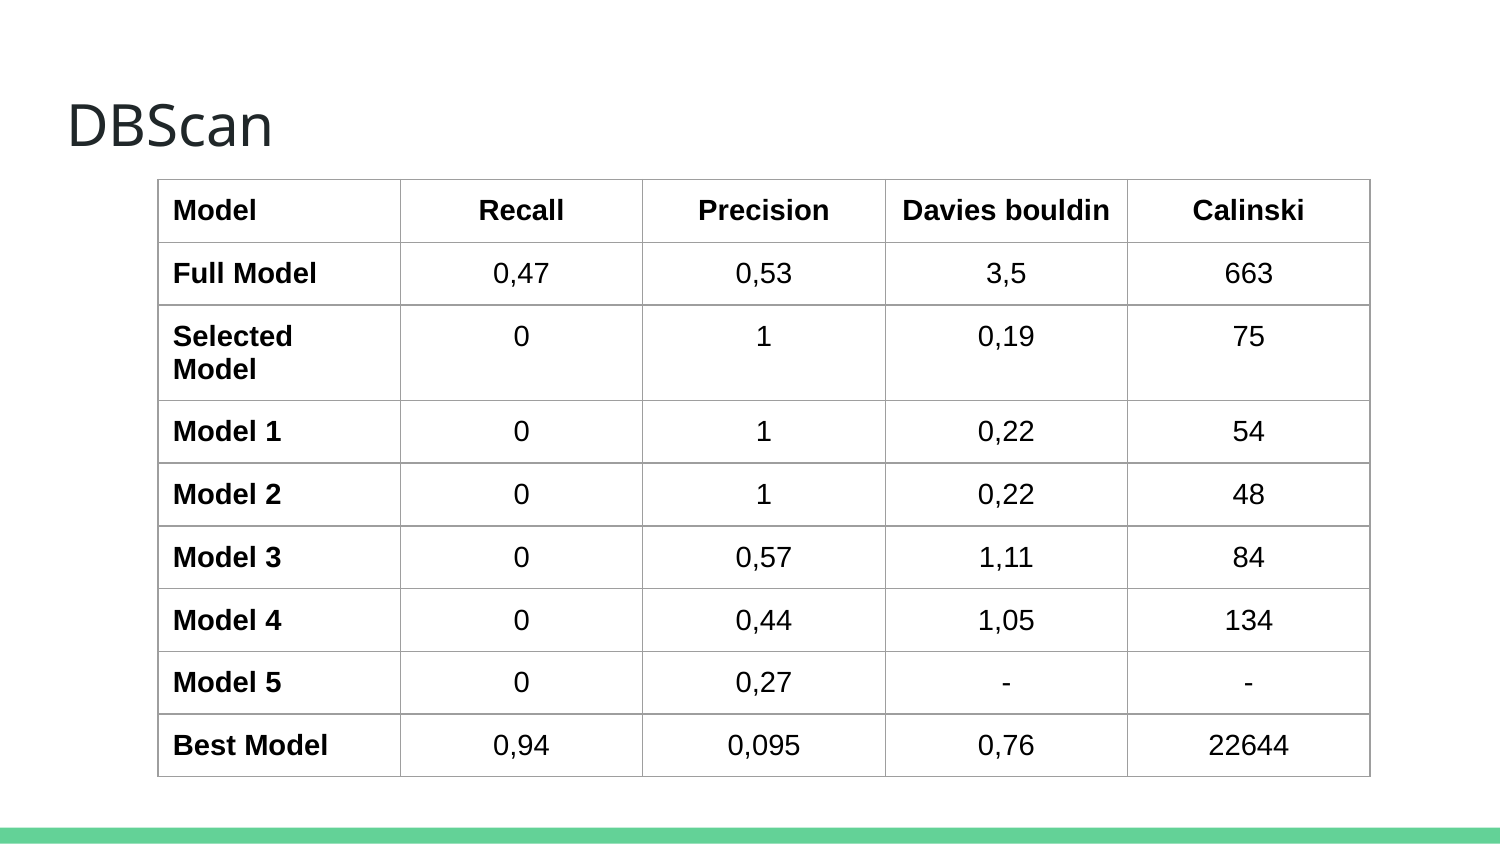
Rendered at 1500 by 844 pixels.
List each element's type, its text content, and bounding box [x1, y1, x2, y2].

table_cell 0 [401, 589, 642, 651]
table_cell 0 [401, 527, 642, 588]
table_cell 0,22 [886, 401, 1127, 462]
table_cell 0,095 [643, 715, 885, 776]
table_cell 1 [643, 306, 885, 400]
table_cell 48 [1128, 464, 1369, 525]
table_cell - [1128, 652, 1369, 713]
table_cell Model 3 [159, 527, 400, 588]
table_cell 0,22 [886, 464, 1127, 525]
table_cell Best Model [159, 715, 400, 776]
table_cell Model 1 [159, 401, 400, 462]
table_cell 84 [1128, 527, 1369, 588]
title DBScan [51, 72, 1449, 167]
table_cell 54 [1128, 401, 1369, 462]
table_cell 75 [1128, 306, 1369, 400]
table_cell 0,76 [886, 715, 1127, 776]
table_cell 0,27 [643, 652, 885, 713]
table_cell 0,47 [401, 243, 642, 304]
table_cell 1 [643, 464, 885, 525]
table_cell 0,19 [886, 306, 1127, 400]
table_cell Model 4 [159, 589, 400, 651]
table_cell 0 [401, 652, 642, 713]
table_cell - [886, 652, 1127, 713]
table_cell Full Model [159, 243, 400, 304]
table_cell 0 [401, 306, 642, 400]
table_header Calinski [1128, 180, 1369, 242]
table_cell 1,05 [886, 589, 1127, 651]
table_cell Model 2 [159, 464, 400, 525]
table_header Precision [643, 180, 885, 242]
table_cell Selected Model [159, 306, 400, 400]
table_cell 0,57 [643, 527, 885, 588]
table_cell 22644 [1128, 715, 1369, 776]
table_cell 1,11 [886, 527, 1127, 588]
table_header Model [159, 180, 400, 242]
table_cell 134 [1128, 589, 1369, 651]
table_cell 1 [643, 401, 885, 462]
table_cell 0 [401, 464, 642, 525]
table_cell 663 [1128, 243, 1369, 304]
table_cell 0,94 [401, 715, 642, 776]
table_cell 0,44 [643, 589, 885, 651]
table_cell 0 [401, 401, 642, 462]
table_cell 3,5 [886, 243, 1127, 304]
table_cell 0,53 [643, 243, 885, 304]
table_cell Model 5 [159, 652, 400, 713]
table_header Davies bouldin [886, 180, 1127, 242]
table_header Recall [401, 180, 642, 242]
